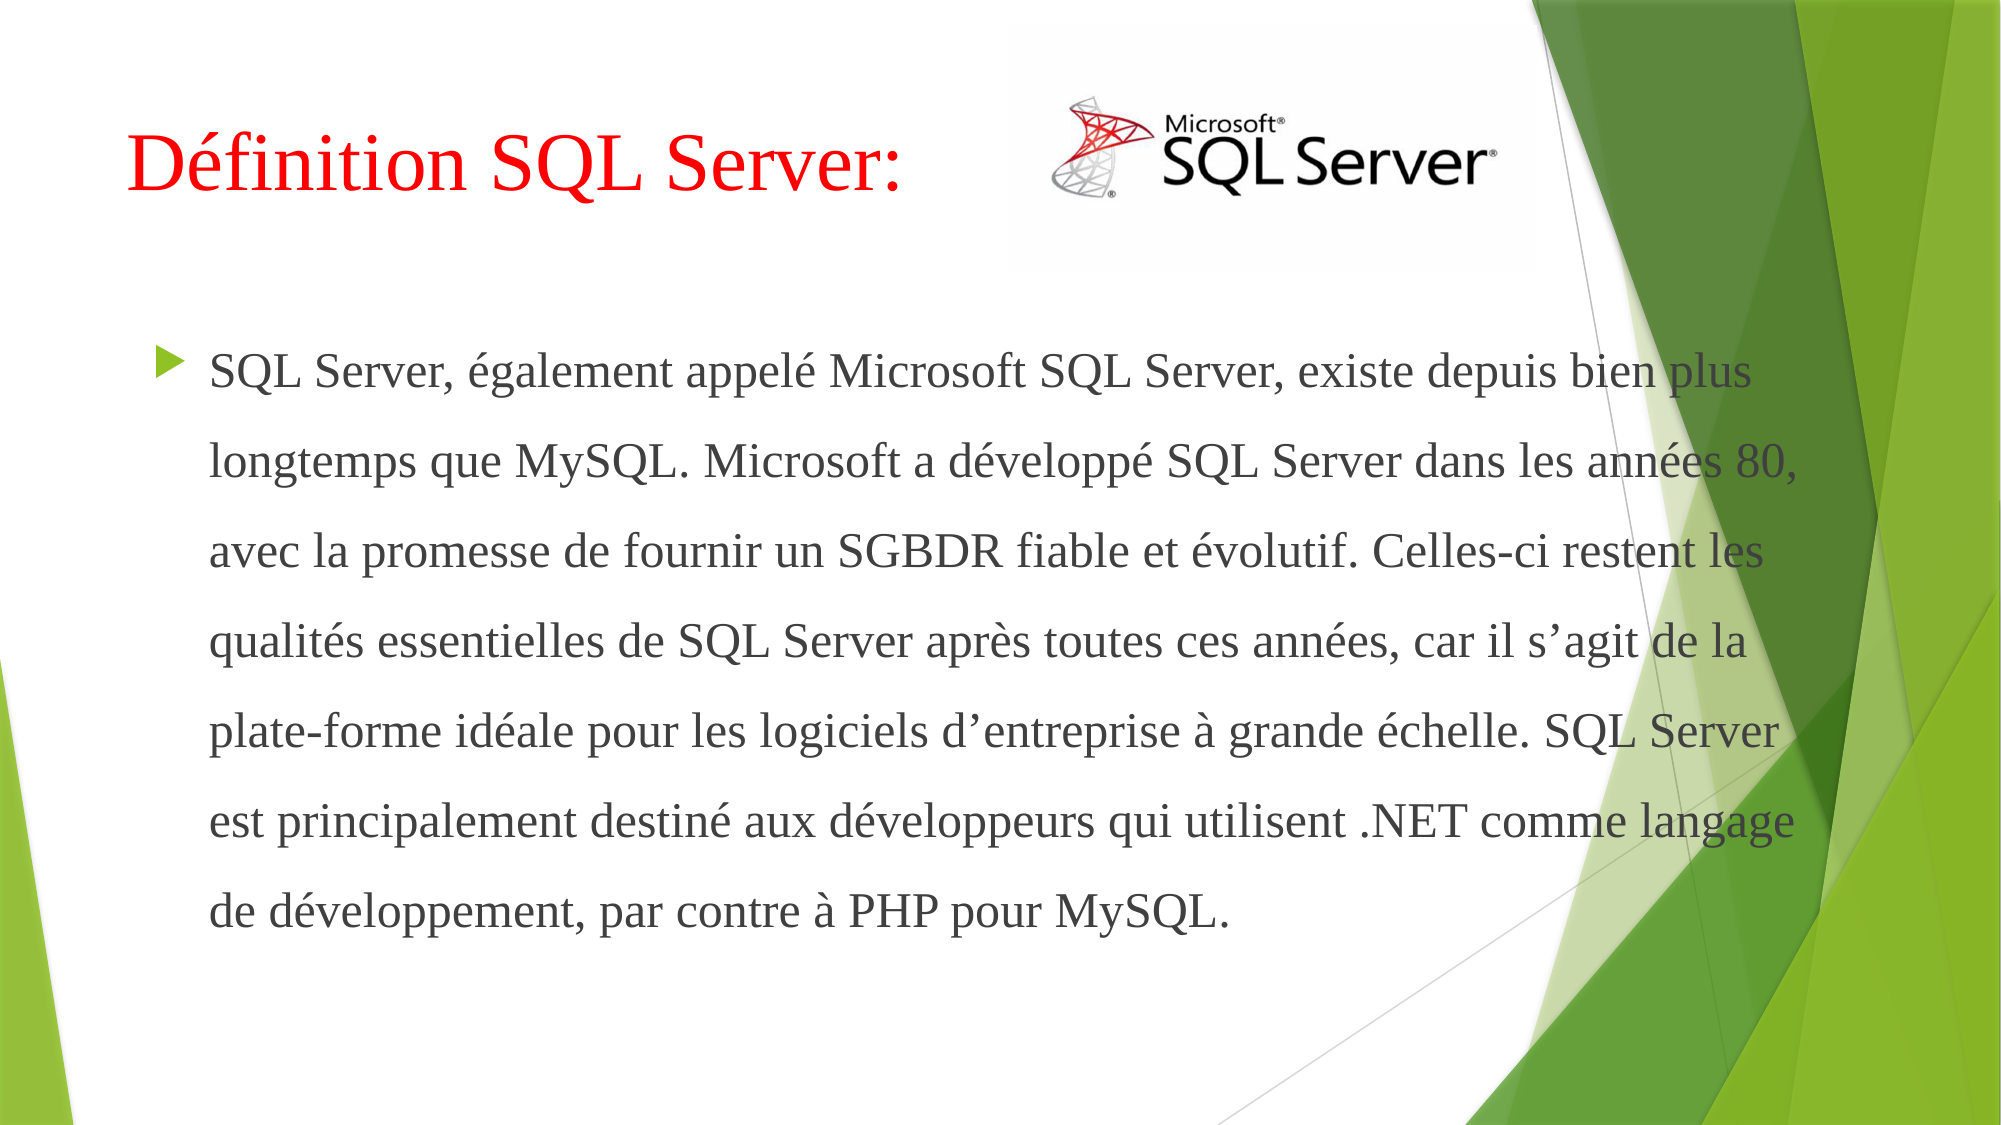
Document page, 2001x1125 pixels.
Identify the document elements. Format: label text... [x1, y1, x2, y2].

title Définition SQL Server: [111, 99, 1522, 317]
picture [1006, 25, 1537, 274]
list SQL Server, également appelé Microsoft SQL Server, existe depuis bien plus longtemps que MySQL. Microsoft a développé SQL Server dans les années 80, avec la promesse de fournir un SGBDR fiable et évolutif. Celles-ci restent les qualités essentielles de SQL Server après toutes ces années, car il s’agit de la plate-forme idéale pour les logiciels d’entreprise à grande échelle. SQL Server est principalement destiné aux développeurs qui utilisent .NET comme langage de développement, par contre à PHP pour MySQL. [137, 299, 1863, 1089]
